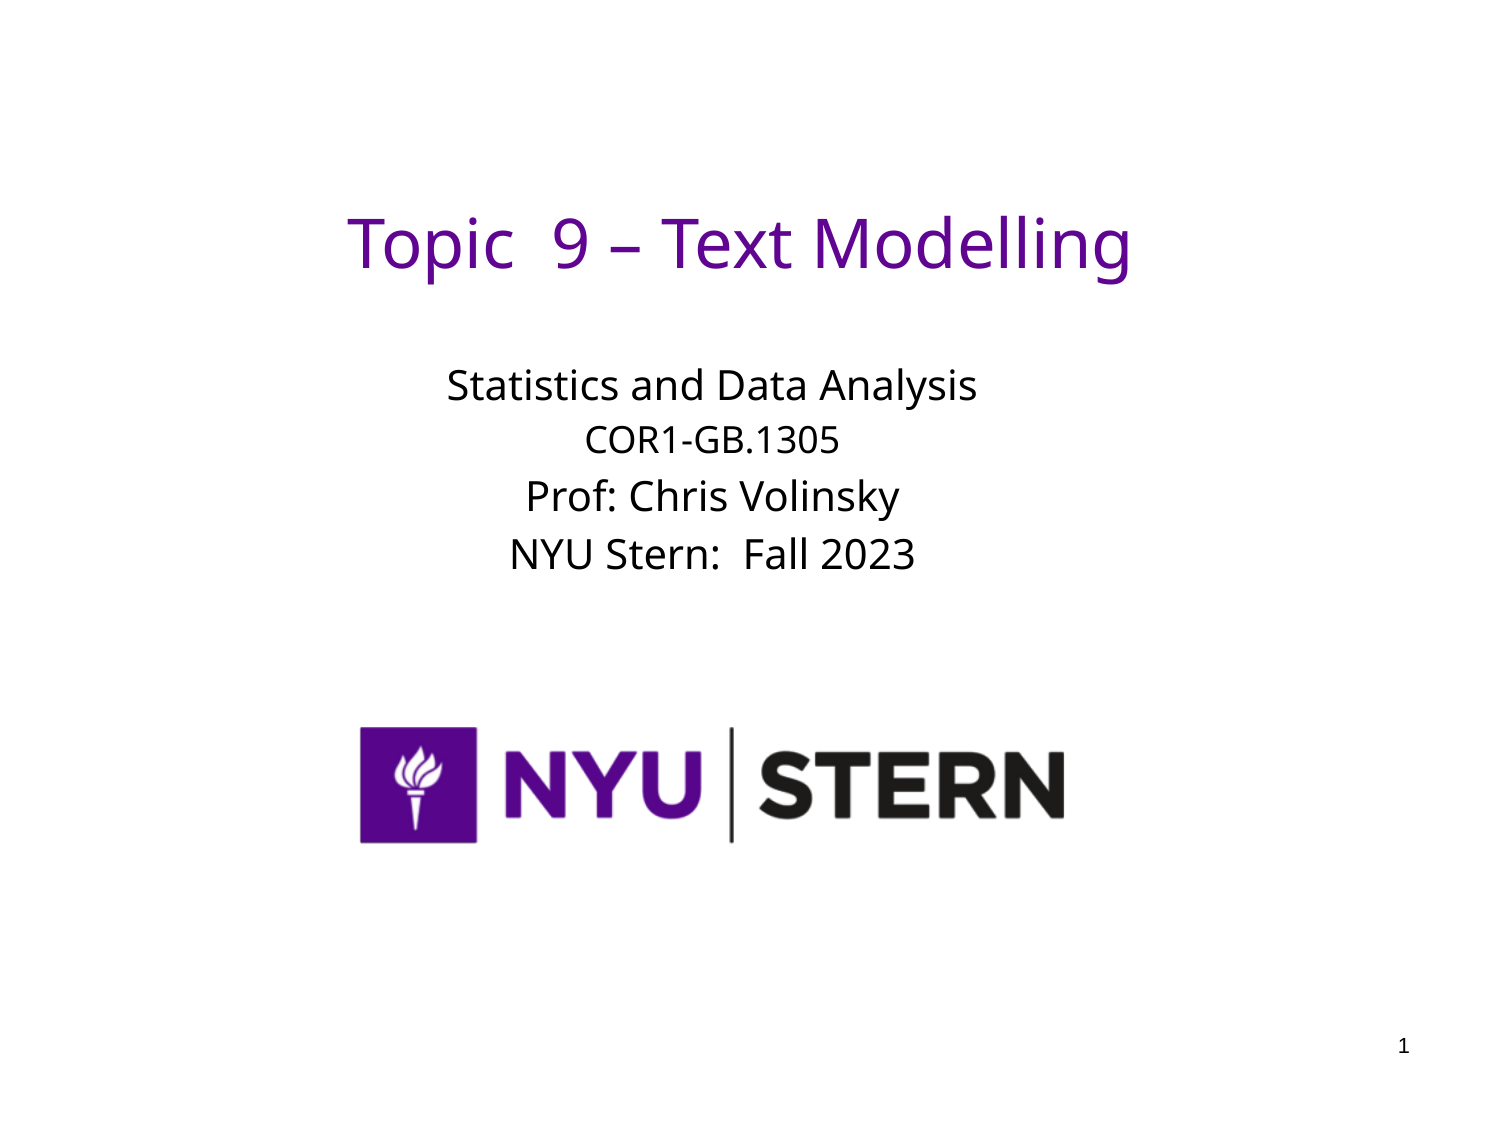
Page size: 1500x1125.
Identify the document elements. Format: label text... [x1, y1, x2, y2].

slide_number 1 [1074, 1024, 1426, 1103]
picture [316, 639, 1109, 1009]
subtitle Statistics and Data Analysis COR1-GB.1305 Prof: Chris Volinsky NYU Stern: Fall 2023 [187, 350, 1238, 639]
title Topic 9 – Text Modelling [112, 120, 1388, 362]
